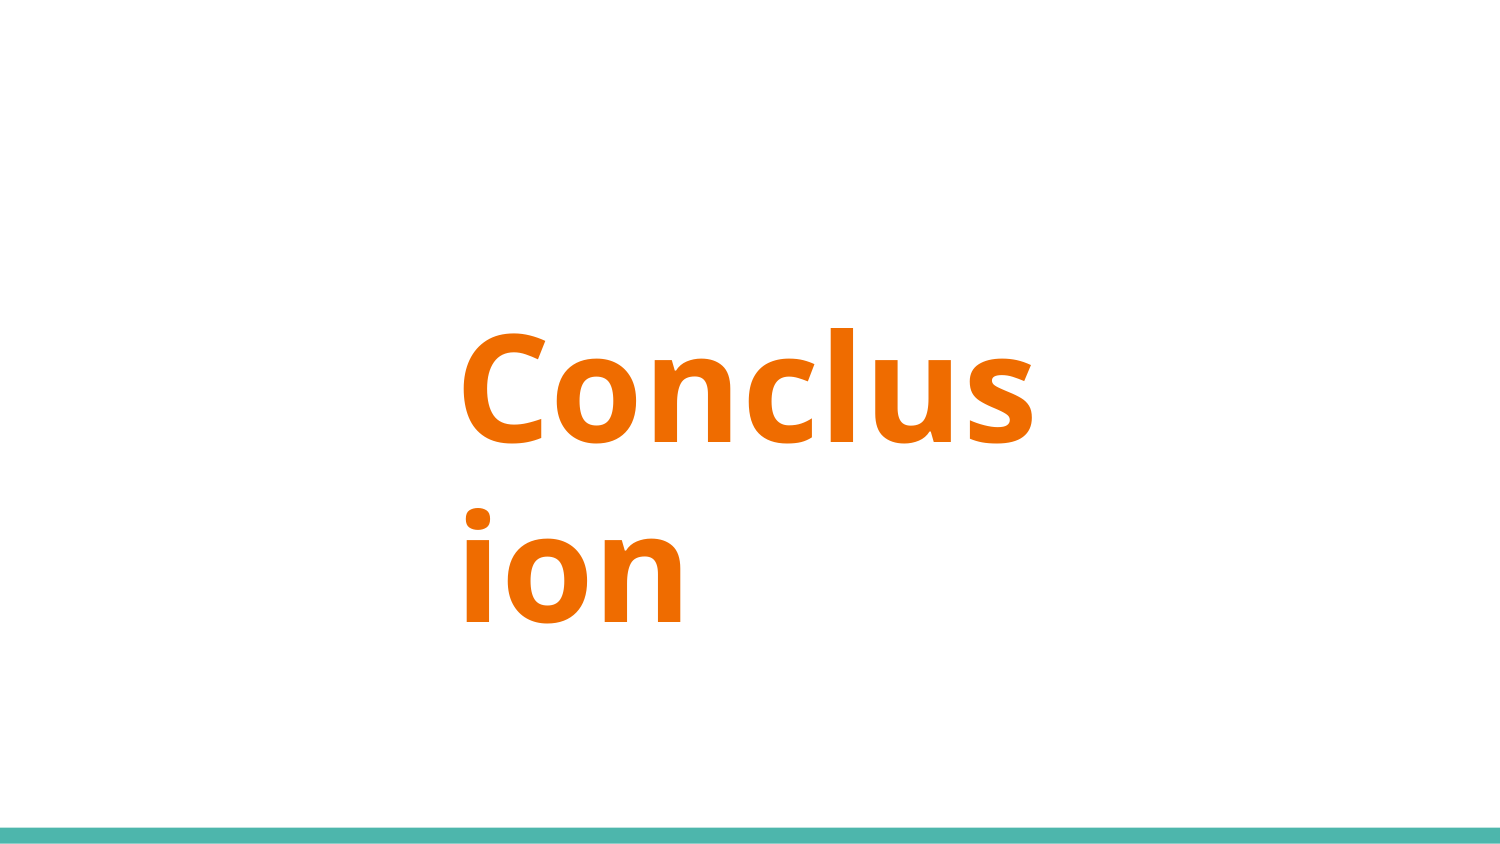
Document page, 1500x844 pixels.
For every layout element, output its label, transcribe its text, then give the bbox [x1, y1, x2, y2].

title Conclusion [440, 277, 1060, 566]
